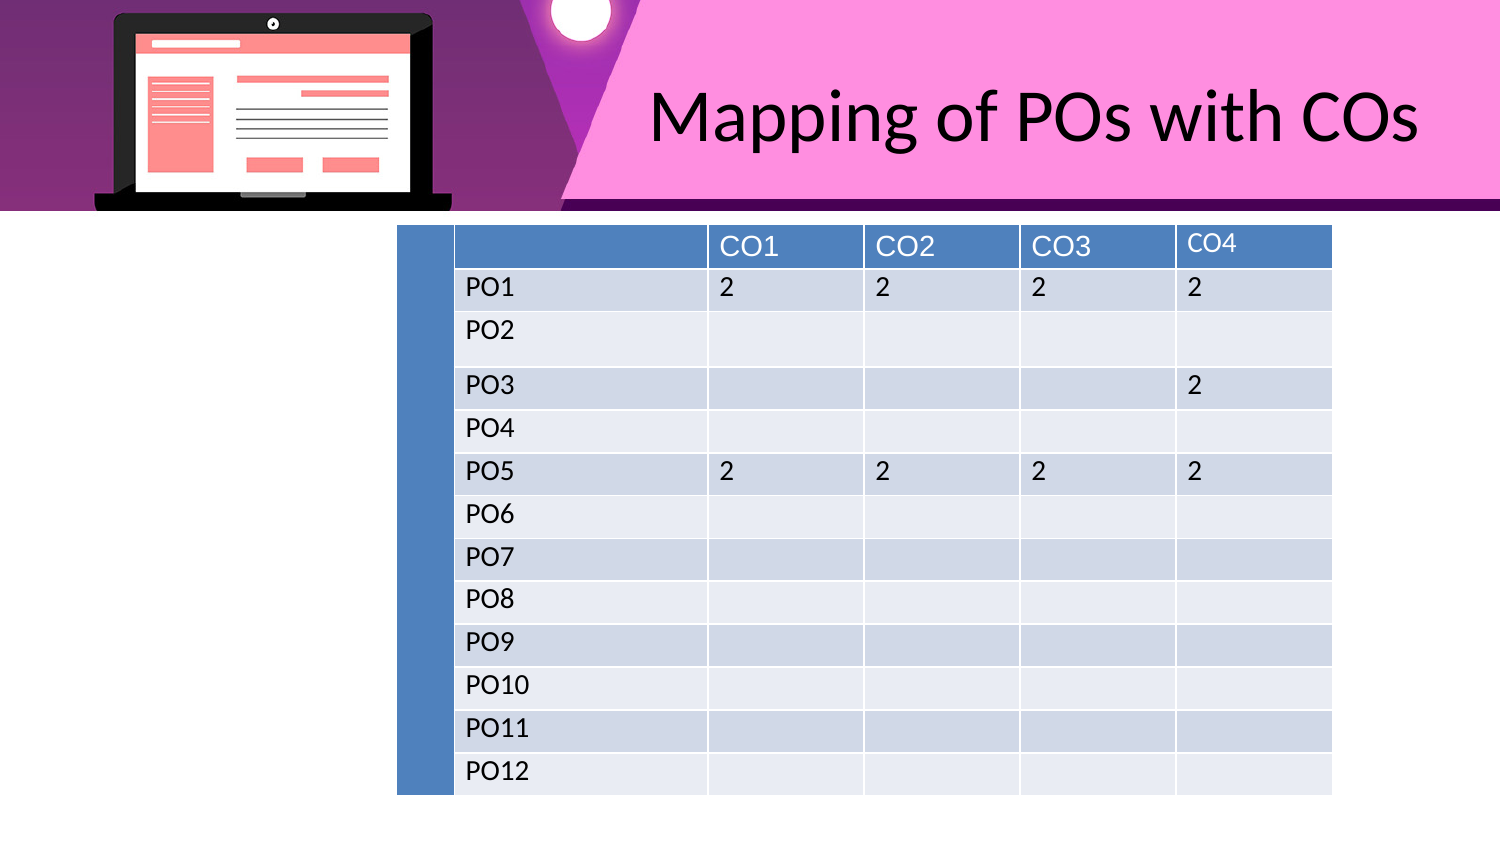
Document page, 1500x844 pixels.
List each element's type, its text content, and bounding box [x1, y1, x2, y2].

picture [0, 0, 1500, 844]
table_cell [1021, 668, 1175, 709]
table_cell 2 [1177, 368, 1332, 409]
table_cell PO12 [455, 754, 707, 795]
table_cell [865, 368, 1019, 409]
table_cell [709, 625, 863, 666]
table_cell [865, 496, 1019, 538]
table_cell [865, 668, 1019, 709]
table_header CO4 [1177, 225, 1332, 268]
table_cell [709, 668, 863, 709]
table_cell [1021, 411, 1175, 452]
table_cell [709, 539, 863, 580]
table_cell 2 [865, 454, 1019, 495]
table_cell [1177, 711, 1332, 752]
table_cell PO8 [455, 582, 707, 623]
title Mapping of POs with COs [81, 48, 1436, 175]
table_cell [1021, 711, 1175, 752]
table_cell [1021, 496, 1175, 538]
table_cell [865, 539, 1019, 580]
table_cell [865, 582, 1019, 623]
table_cell PO9 [455, 625, 707, 666]
table_header [455, 225, 707, 268]
table_cell [709, 754, 863, 795]
table_cell [1177, 496, 1332, 538]
table_cell [1021, 625, 1175, 666]
table_cell [1021, 368, 1175, 409]
table_cell [1021, 539, 1175, 580]
table_cell PO4 [455, 411, 707, 452]
table_cell 2 [1177, 270, 1332, 311]
table_cell [1177, 411, 1332, 452]
table_cell 2 [865, 270, 1019, 311]
table_cell [1177, 539, 1332, 580]
table_cell [709, 312, 863, 366]
table_cell PO10 [455, 668, 707, 709]
table_cell [1177, 754, 1332, 795]
table_cell [865, 625, 1019, 666]
table_cell [1177, 625, 1332, 666]
table_cell 2 [1021, 454, 1175, 495]
table_cell 2 [1177, 454, 1332, 495]
table_cell [865, 754, 1019, 795]
table_cell [1021, 754, 1175, 795]
table_cell [865, 411, 1019, 452]
table_header [397, 225, 454, 795]
table_cell PO6 [455, 496, 707, 538]
table_cell [1177, 582, 1332, 623]
table_cell PO1 [455, 270, 707, 311]
table_cell [709, 496, 863, 538]
table_header CO1 [709, 225, 863, 268]
table_cell PO5 [455, 454, 707, 495]
table_cell [865, 312, 1019, 366]
table_cell [1021, 312, 1175, 366]
table_cell 2 [1021, 270, 1175, 311]
table_cell PO7 [455, 539, 707, 580]
table_cell [709, 711, 863, 752]
table_cell [709, 582, 863, 623]
table_cell [1177, 312, 1332, 366]
table_cell [709, 368, 863, 409]
table_cell 2 [709, 454, 863, 495]
table_cell [865, 711, 1019, 752]
table_header CO3 [1021, 225, 1175, 268]
table_cell [1021, 582, 1175, 623]
table_cell PO2 [455, 312, 707, 366]
table_header CO2 [865, 225, 1019, 268]
table_cell [709, 411, 863, 452]
table_cell PO3 [455, 368, 707, 409]
table_cell [1177, 668, 1332, 709]
table_cell 2 [709, 270, 863, 311]
table_cell PO11 [455, 711, 707, 752]
